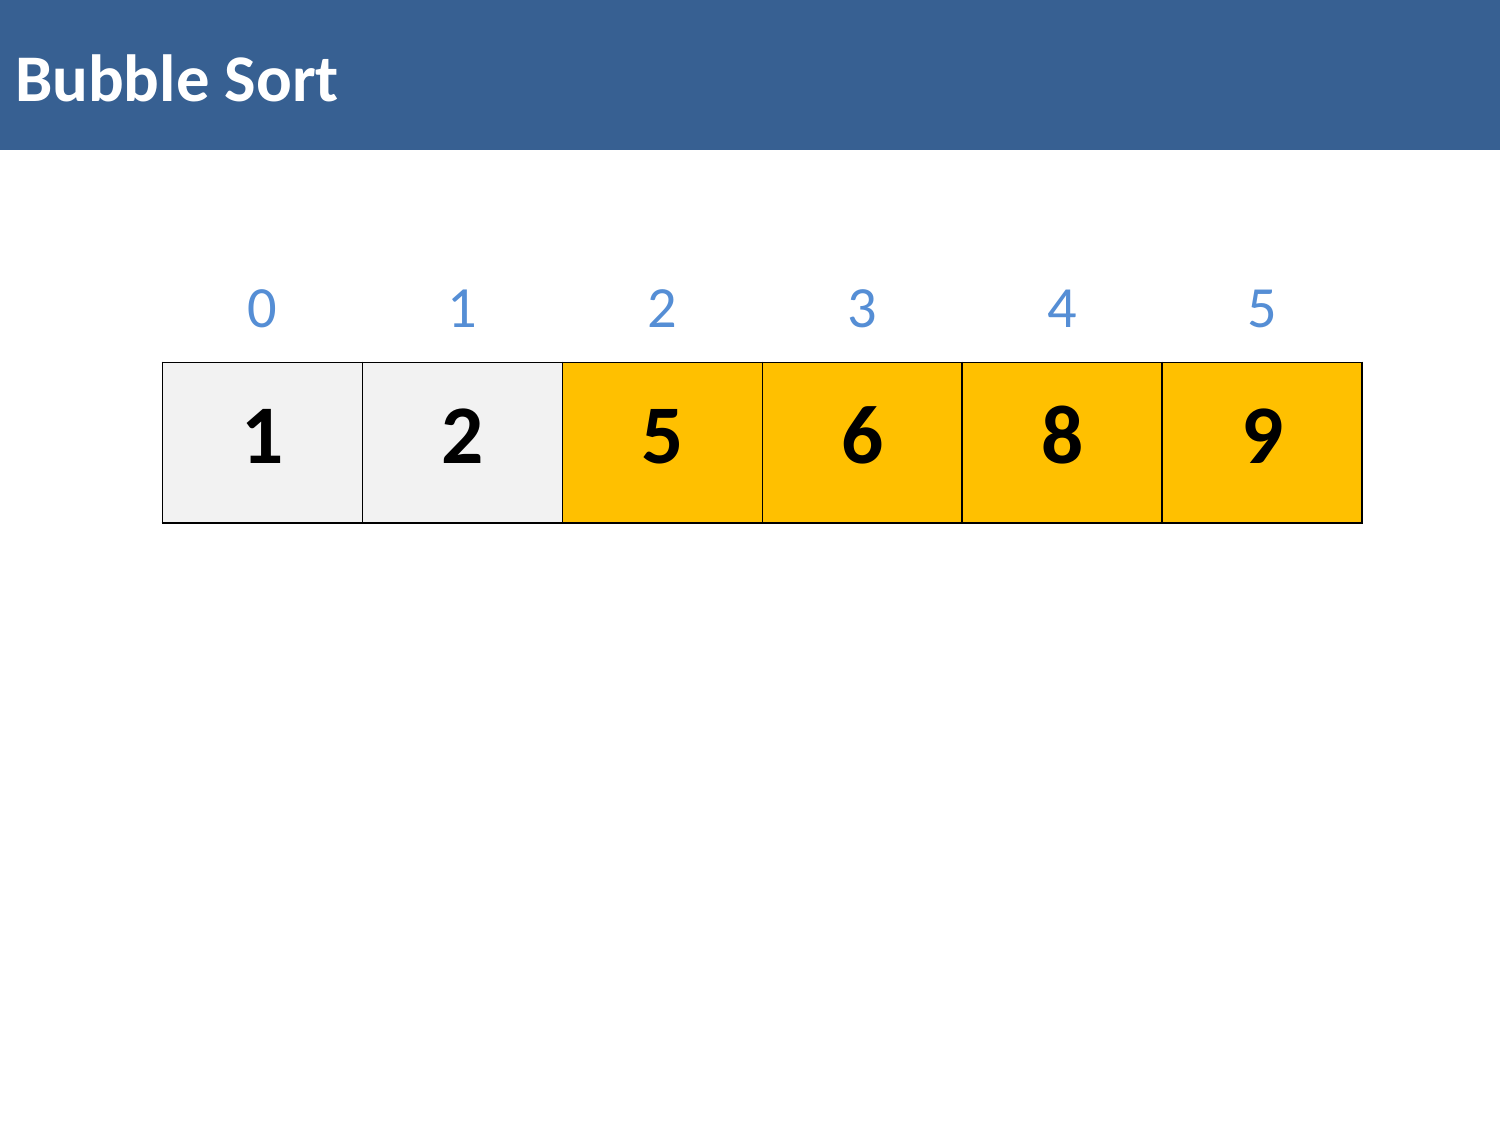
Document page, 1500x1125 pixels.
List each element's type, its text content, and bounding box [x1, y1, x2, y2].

table_header 2 [562, 262, 762, 362]
table_header 1 [163, 363, 362, 522]
table_header 2 [363, 363, 562, 522]
table_header 5 [563, 363, 762, 522]
table_header 0 [163, 262, 362, 362]
table_header 6 [763, 363, 961, 522]
table_header 1 [362, 262, 562, 362]
text_box Bubble Sort [0, 0, 1500, 150]
table_header 4 [962, 262, 1162, 362]
table_header 8 [963, 363, 1161, 522]
table_header 9 [1163, 363, 1361, 522]
table_header 3 [762, 262, 962, 362]
table_header 5 [1162, 262, 1362, 362]
